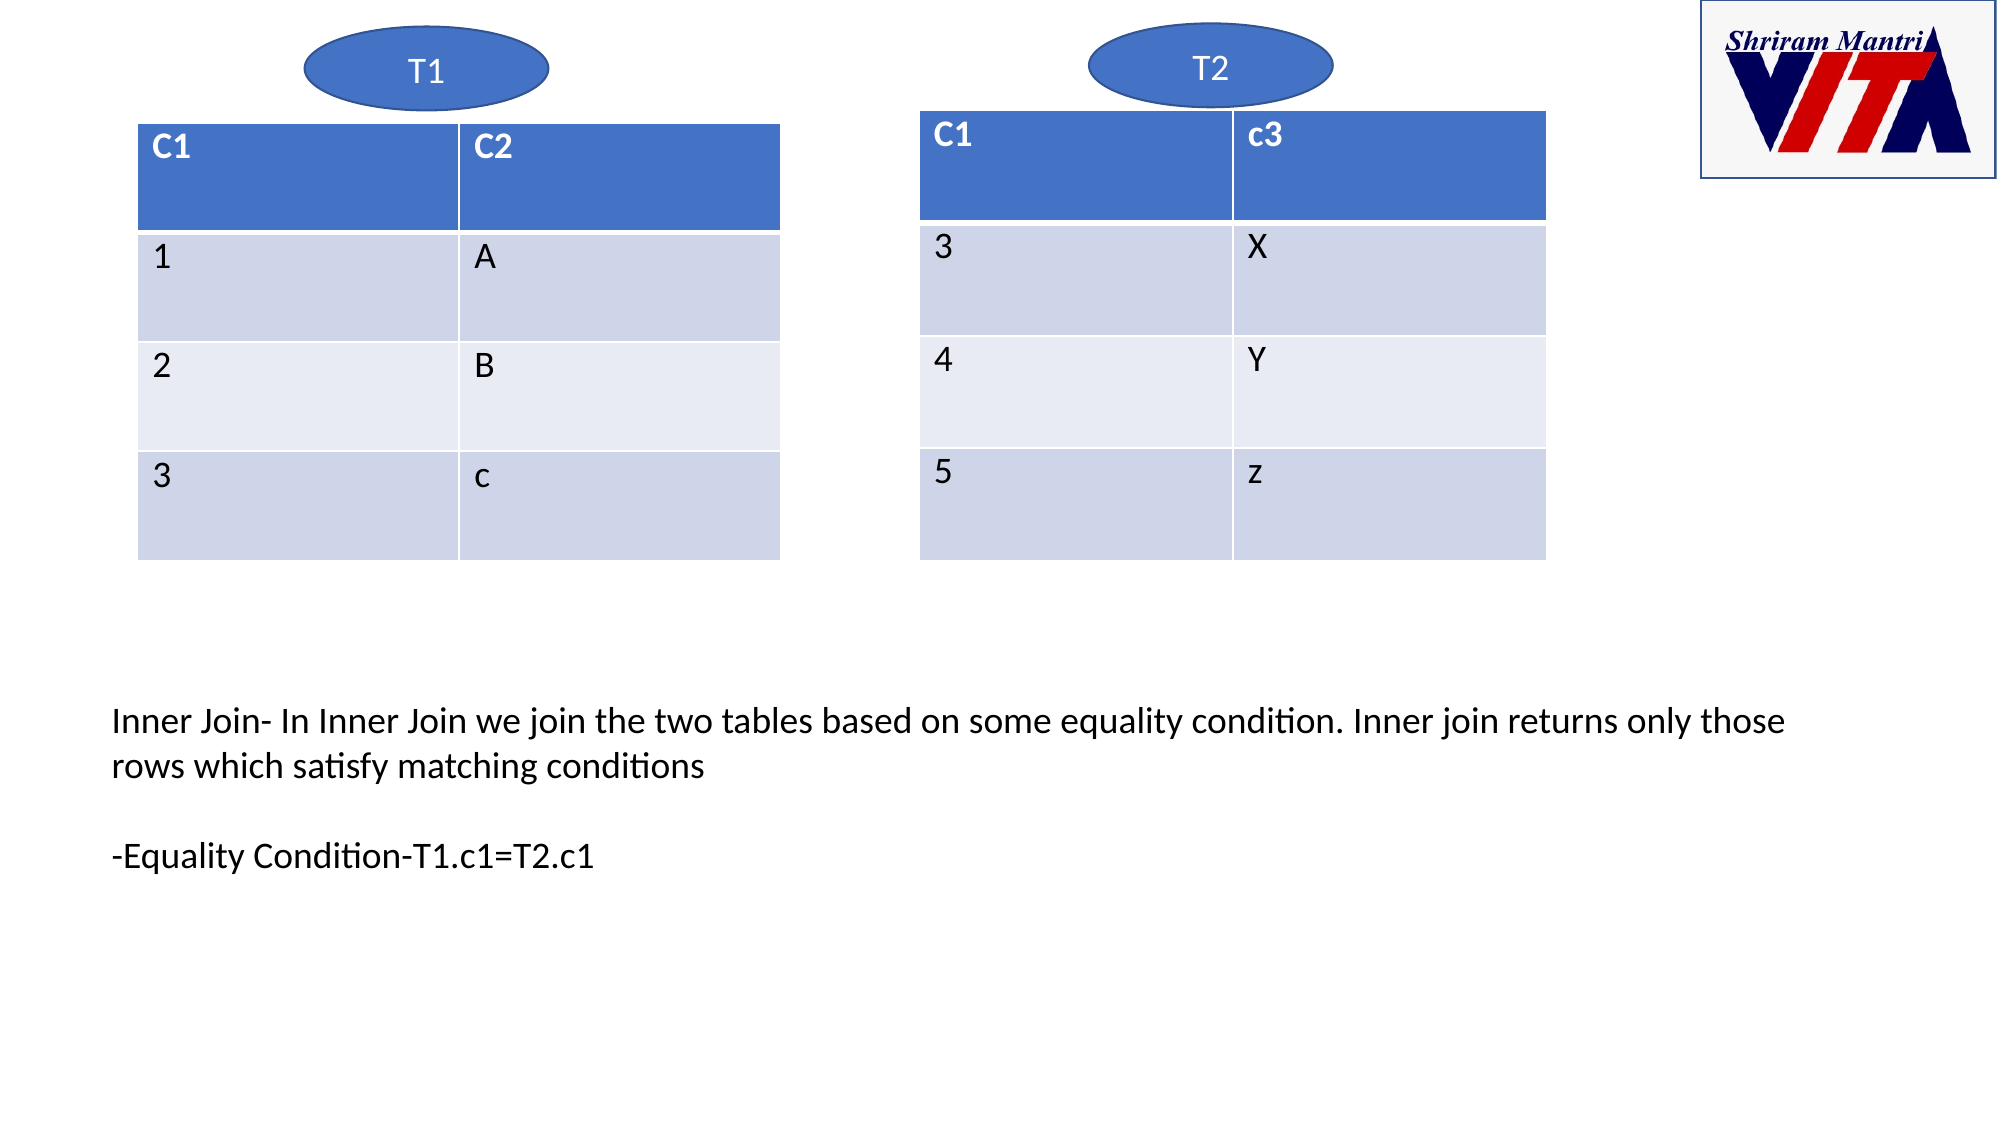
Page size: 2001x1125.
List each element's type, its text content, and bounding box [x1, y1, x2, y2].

table_header C2 [460, 124, 780, 230]
table_cell z [1234, 449, 1546, 560]
text_box Inner Join- In Inner Join we join the two tables based on some equality condition. Inner join returns only those rows which satisfy matching conditions -Equality Condition-T1.c1=T2.c1 [96, 688, 1874, 884]
table_header c3 [1234, 111, 1546, 220]
table_header C1 [138, 124, 458, 230]
table_cell B [460, 343, 780, 450]
text_box T1 [303, 25, 550, 112]
table_cell A [460, 235, 780, 341]
table_cell 3 [138, 452, 458, 560]
table_cell 4 [920, 337, 1232, 447]
text_box T2 [1087, 22, 1334, 109]
table_cell X [1234, 226, 1546, 335]
table_cell Y [1234, 337, 1546, 447]
table_cell 1 [138, 235, 458, 341]
table_cell 2 [138, 343, 458, 450]
picture [1702, 1, 1994, 177]
table_cell 5 [920, 449, 1232, 560]
table_cell c [460, 452, 780, 560]
table_cell 3 [920, 226, 1232, 335]
table_header C1 [920, 111, 1232, 220]
